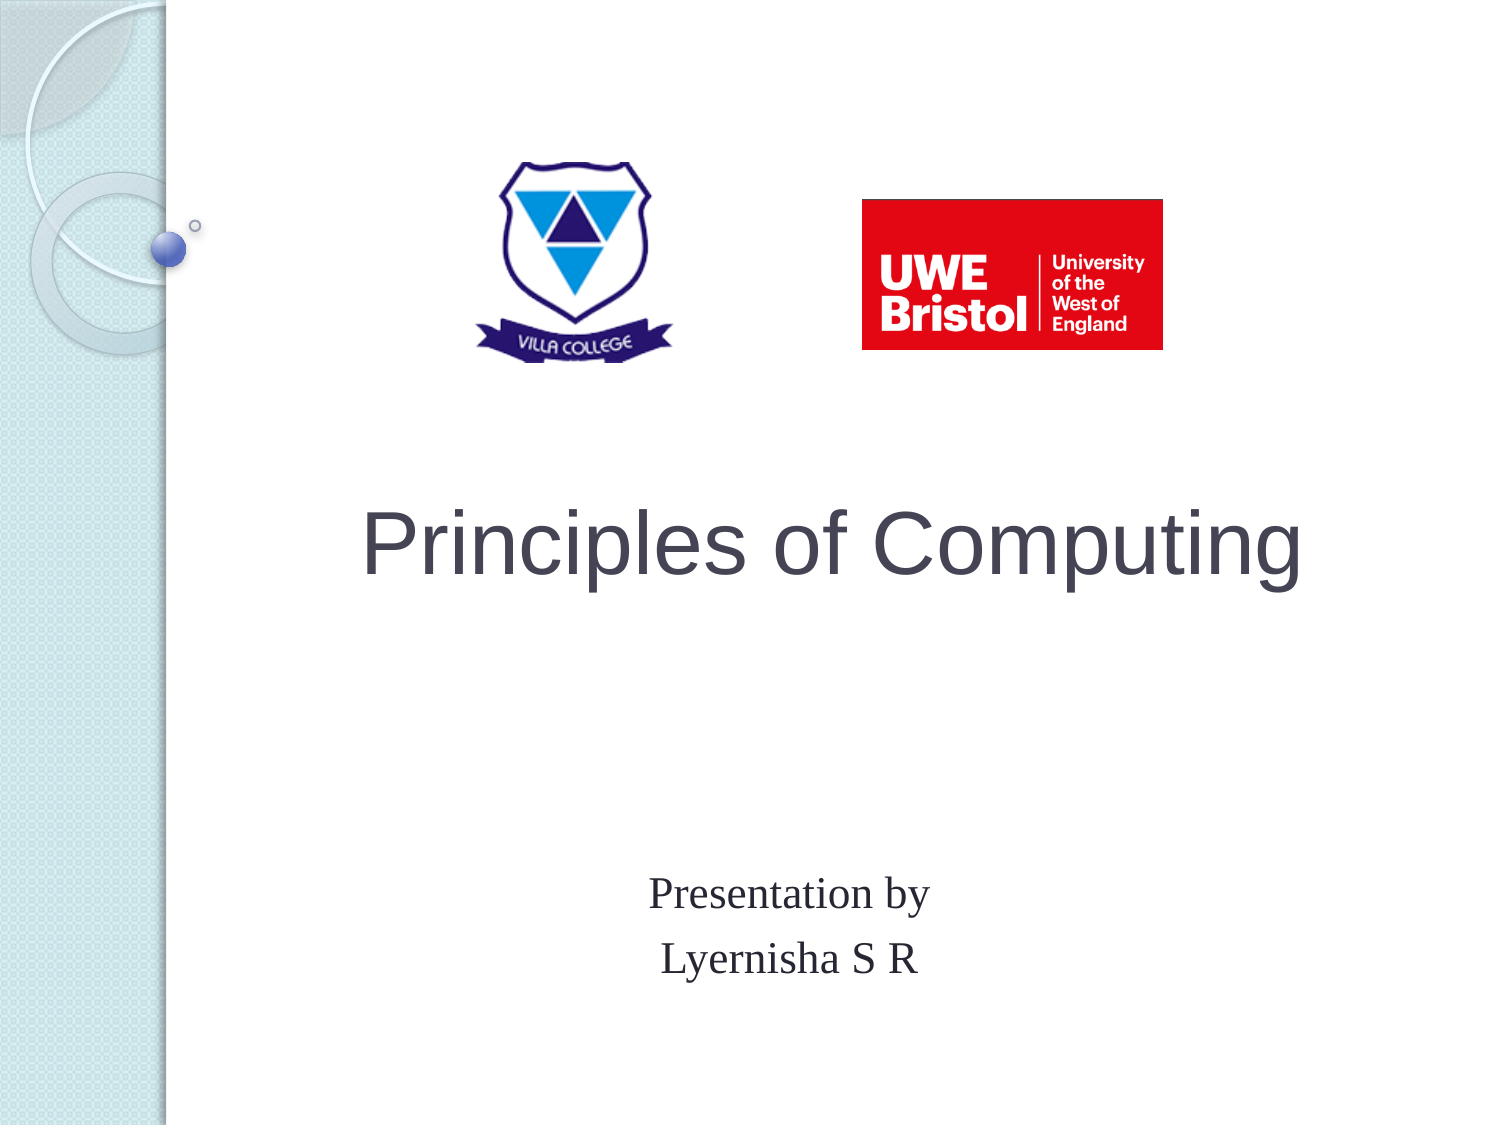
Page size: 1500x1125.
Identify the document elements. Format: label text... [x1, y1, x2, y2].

subtitle Presentation by Lyernisha S R [562, 862, 1013, 991]
title Principles of Computing [225, 425, 1440, 600]
picture [474, 162, 676, 363]
picture [862, 199, 1164, 351]
